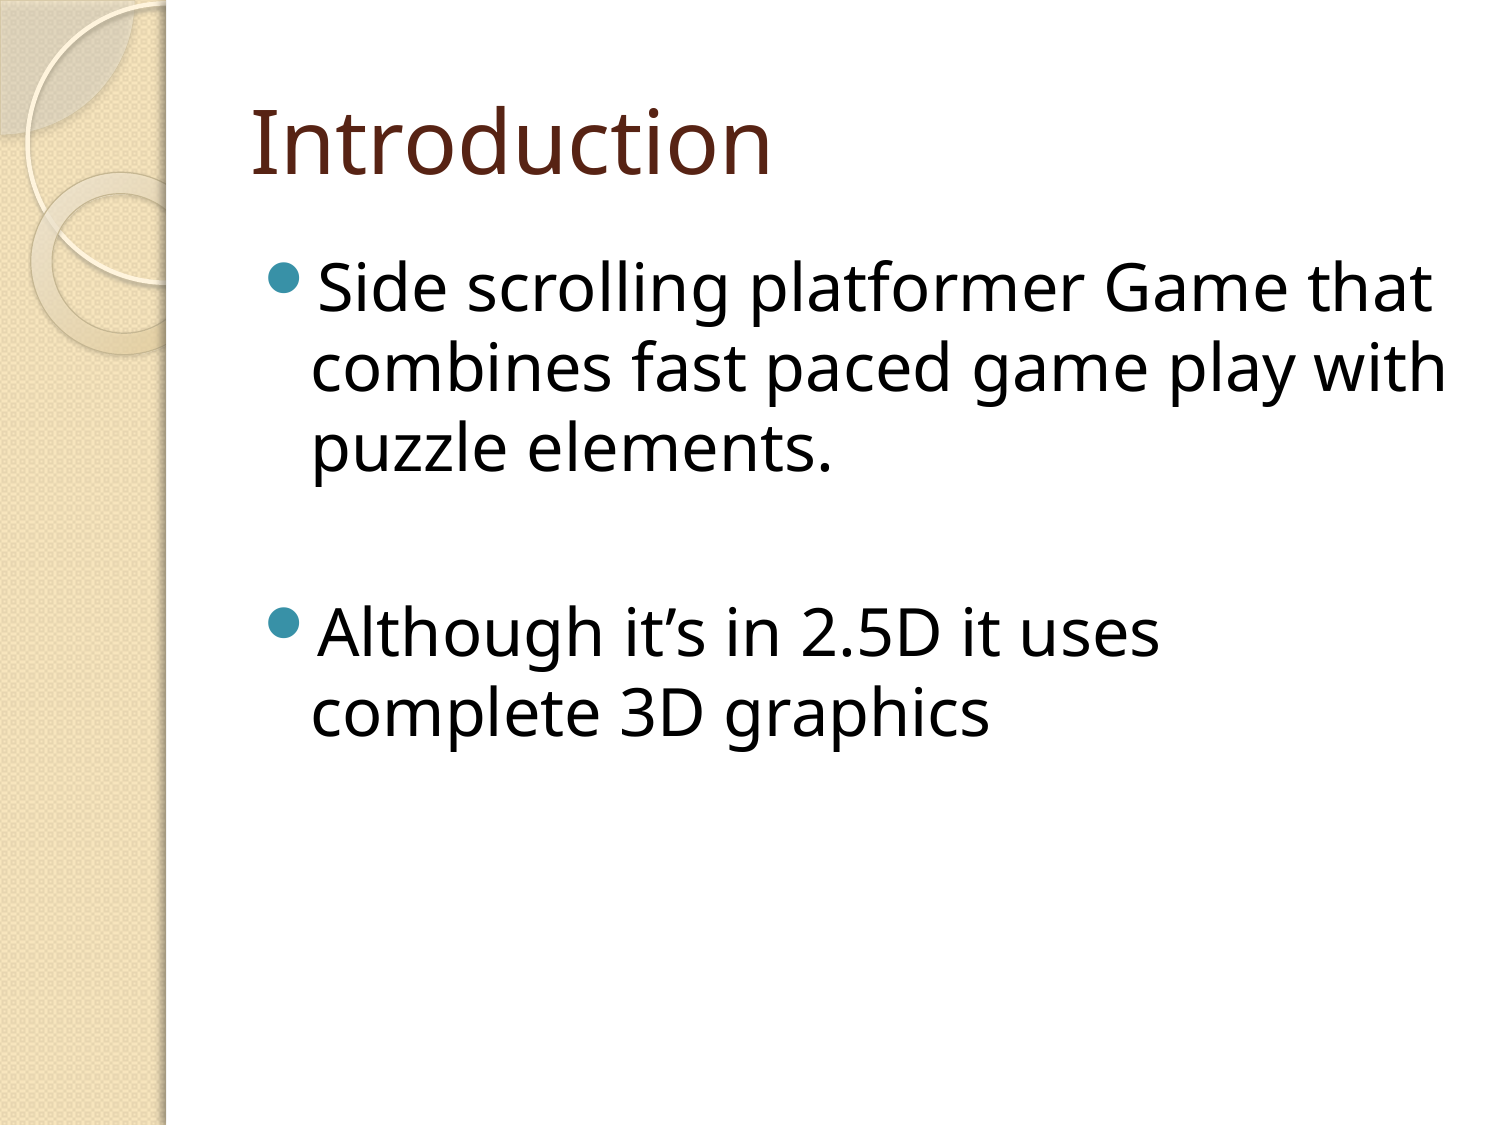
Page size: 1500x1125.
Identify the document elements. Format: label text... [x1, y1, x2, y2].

list Side scrolling platformer Game that combines fast paced game play with puzzle elements. Although it’s in 2.5D it uses complete 3D graphics [235, 237, 1466, 1026]
title Introduction [235, 45, 1466, 233]
